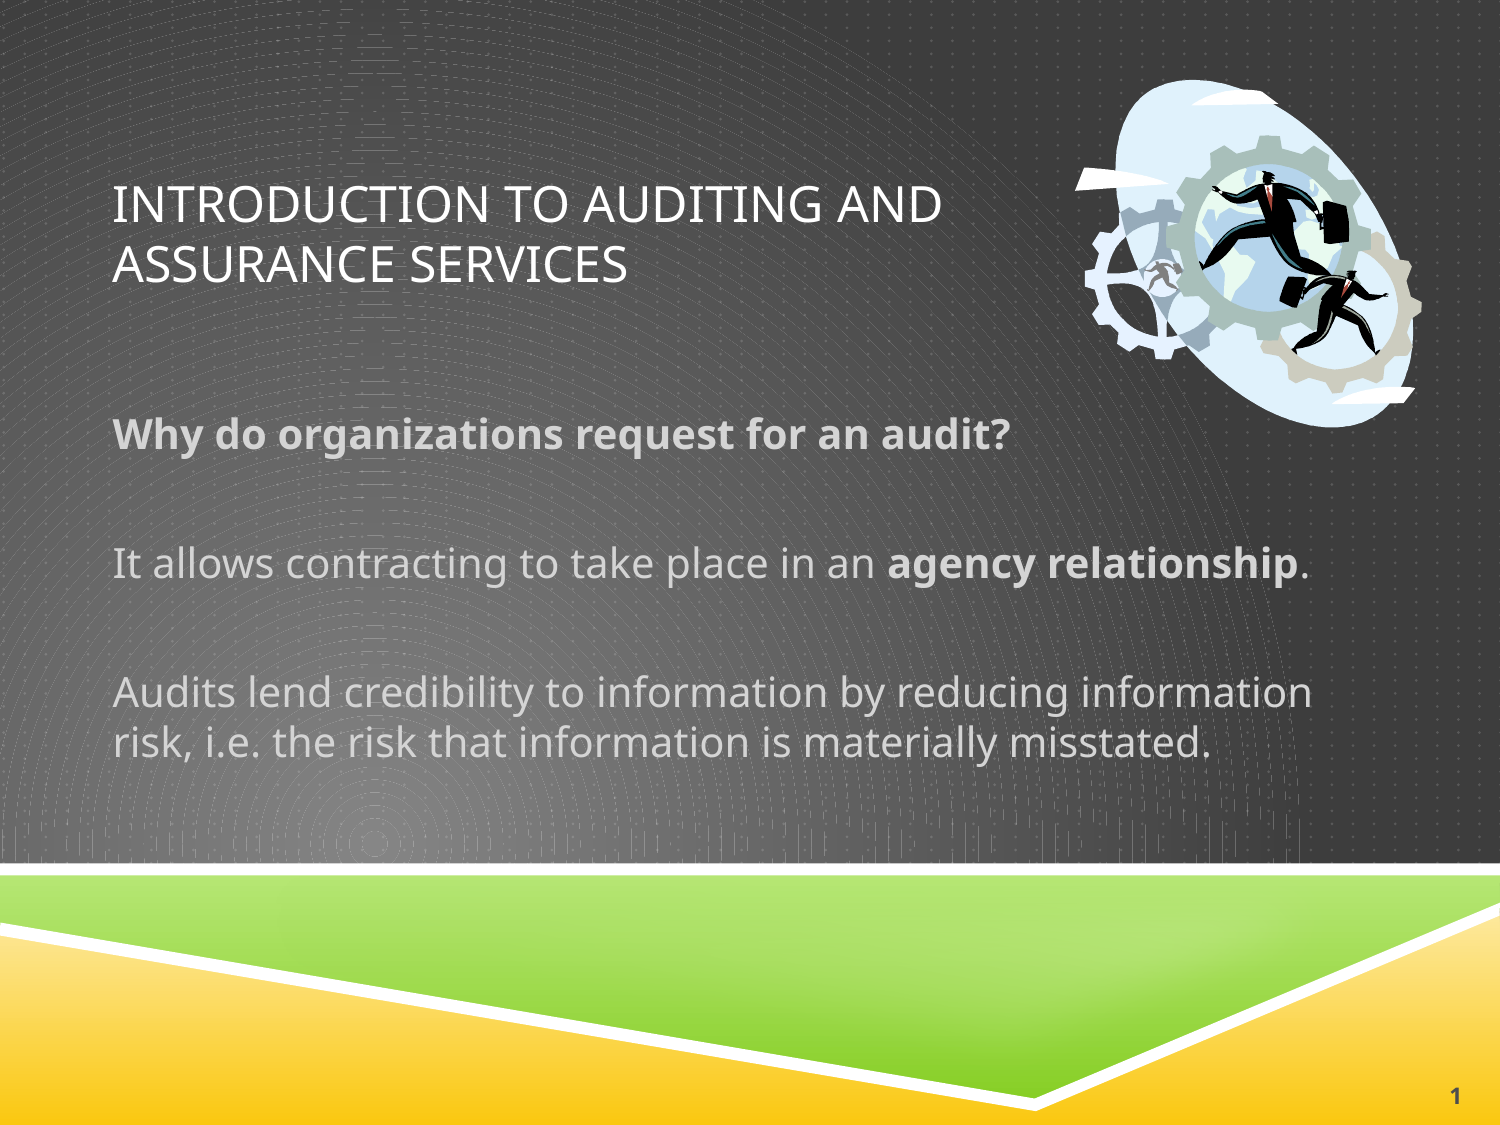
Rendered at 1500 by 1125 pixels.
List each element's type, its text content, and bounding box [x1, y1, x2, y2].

title INTRODUCTION TO AUDITING AND ASSURANCE SERVICES [112, 162, 1068, 300]
picture [1074, 74, 1427, 433]
subtitle Why do organizations request for an audit? It allows contracting to take place in an agency relationship. Audits lend credibility to information by reducing information risk, i.e. the risk that information is materially misstated. [112, 399, 1388, 925]
slide_number 1 [1387, 1052, 1463, 1113]
